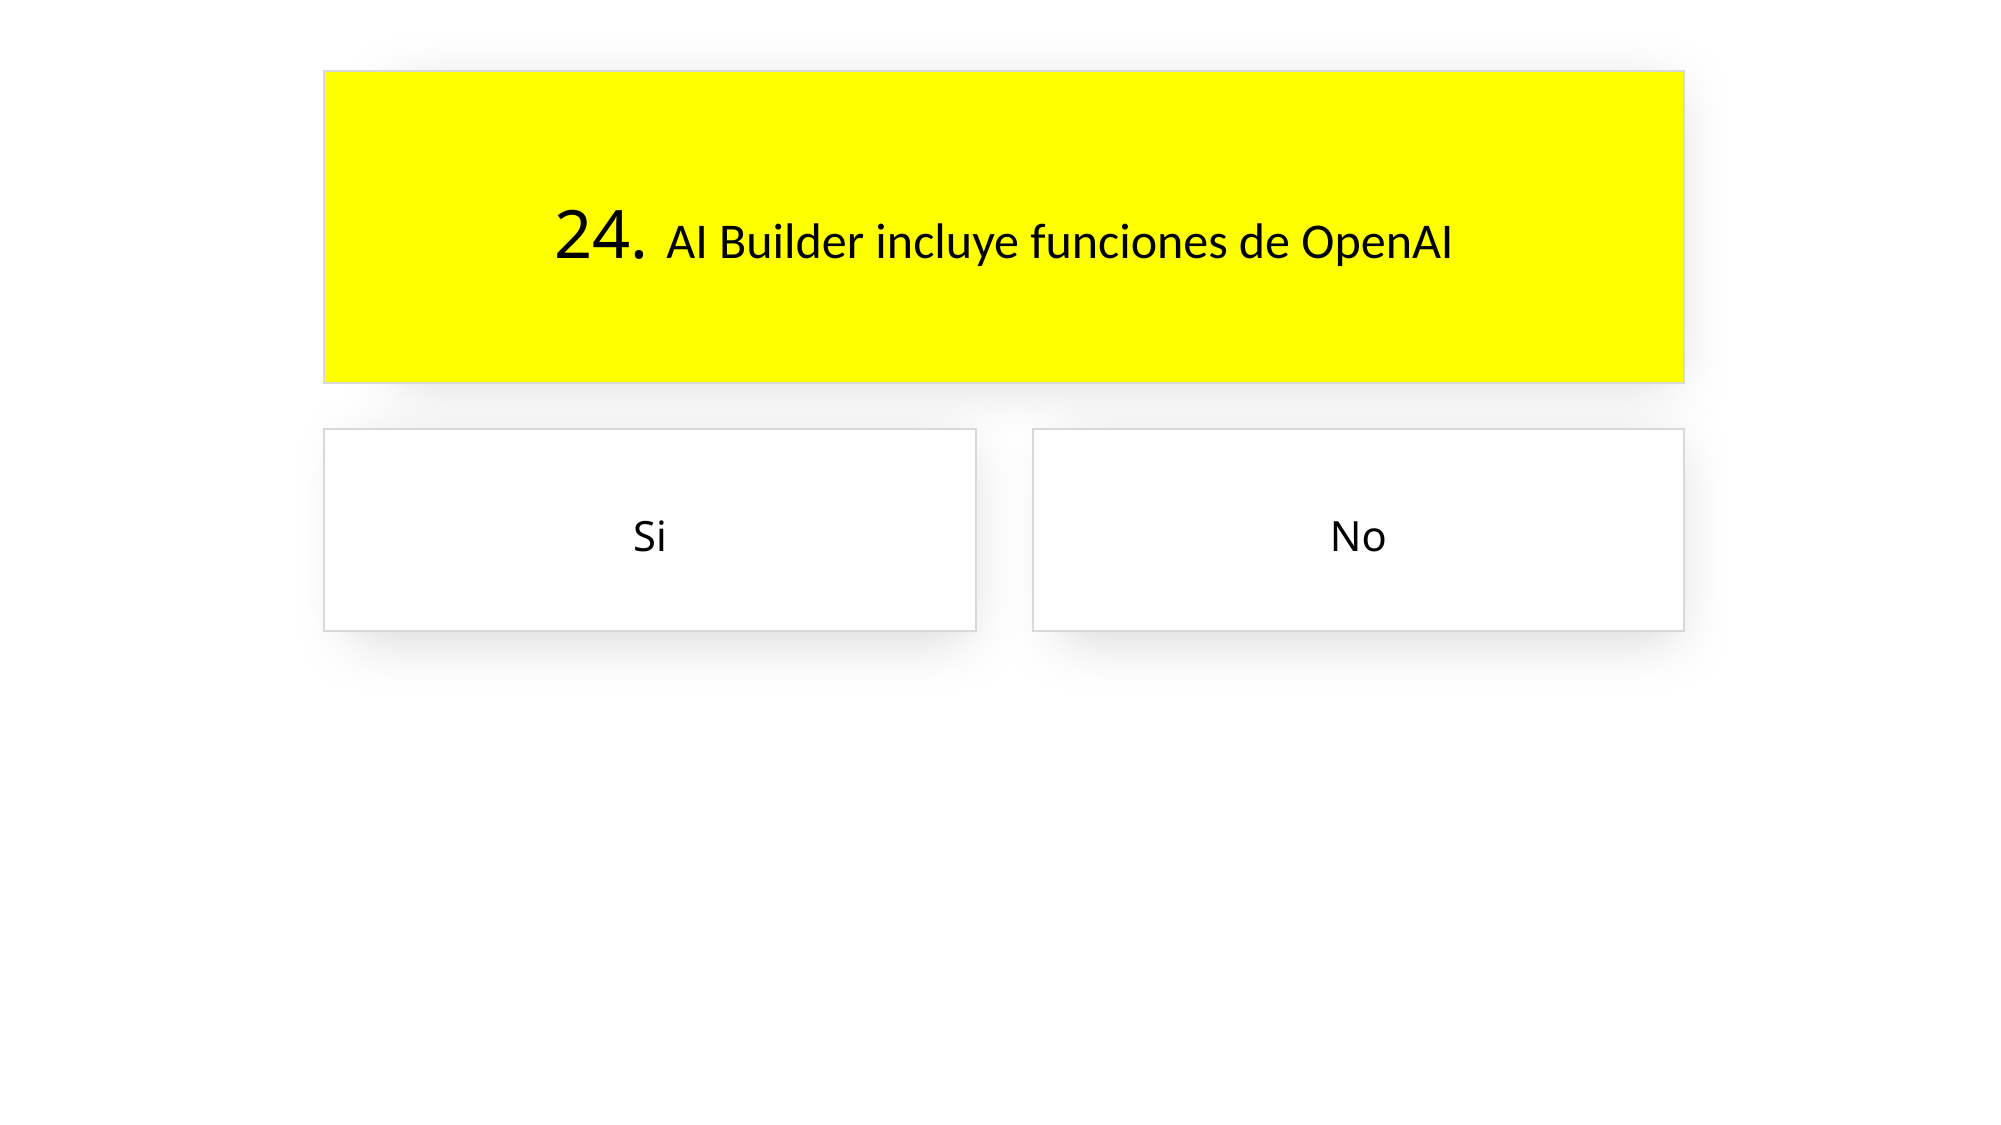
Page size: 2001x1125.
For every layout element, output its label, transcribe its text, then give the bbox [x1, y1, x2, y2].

text_box No [1032, 428, 1685, 632]
text_box Si [323, 428, 977, 632]
text_box 24. AI Builder incluye funciones de OpenAI [323, 70, 1685, 384]
